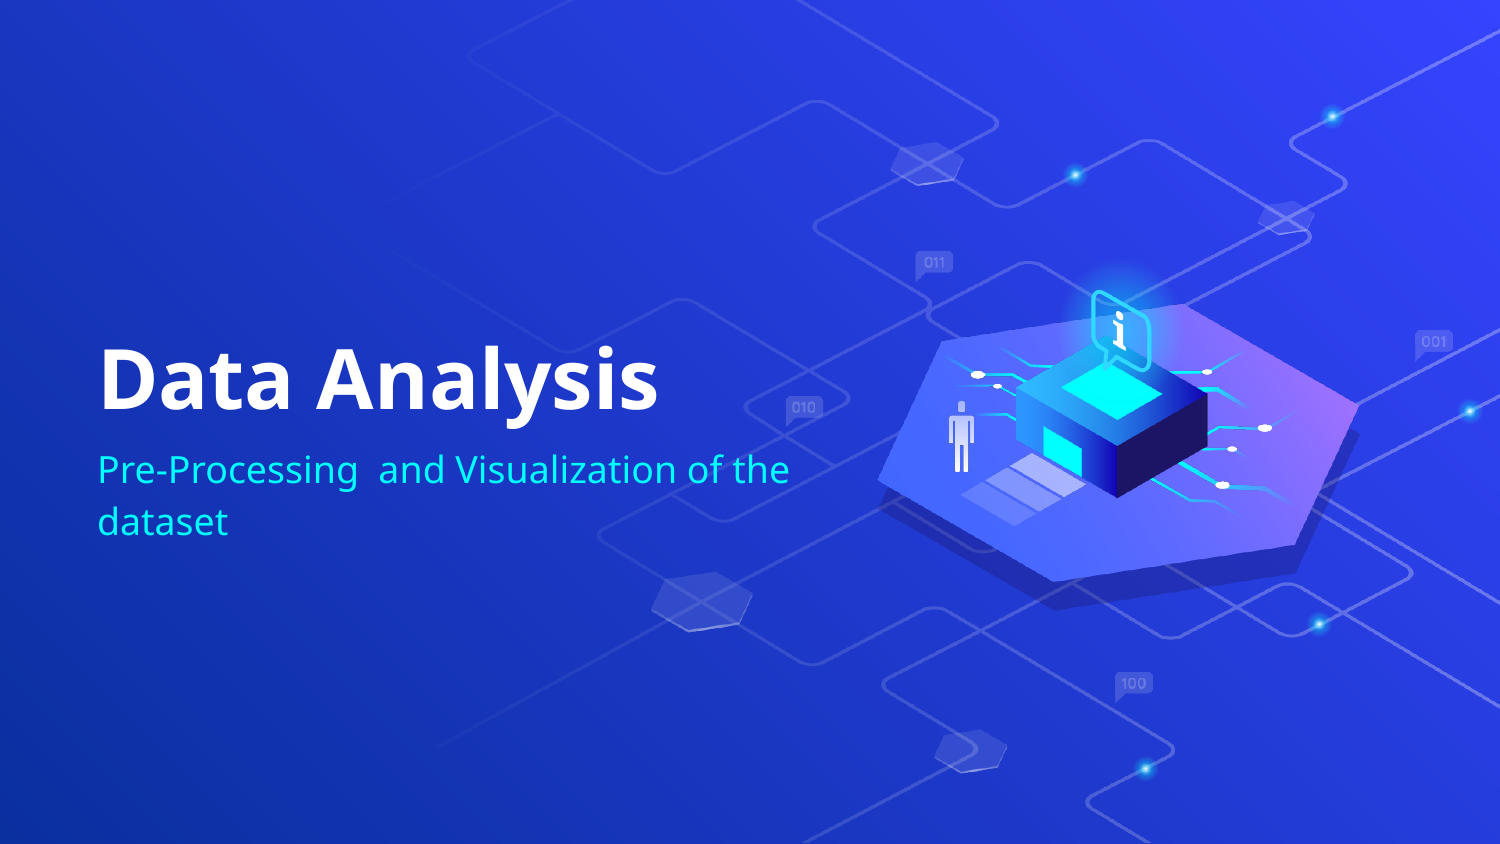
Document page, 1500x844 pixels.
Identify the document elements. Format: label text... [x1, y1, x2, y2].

subtitle Pre-Processing and Visualization of the dataset [97, 439, 797, 569]
title Data Analysis [97, 236, 797, 427]
picture [0, 0, 1500, 844]
